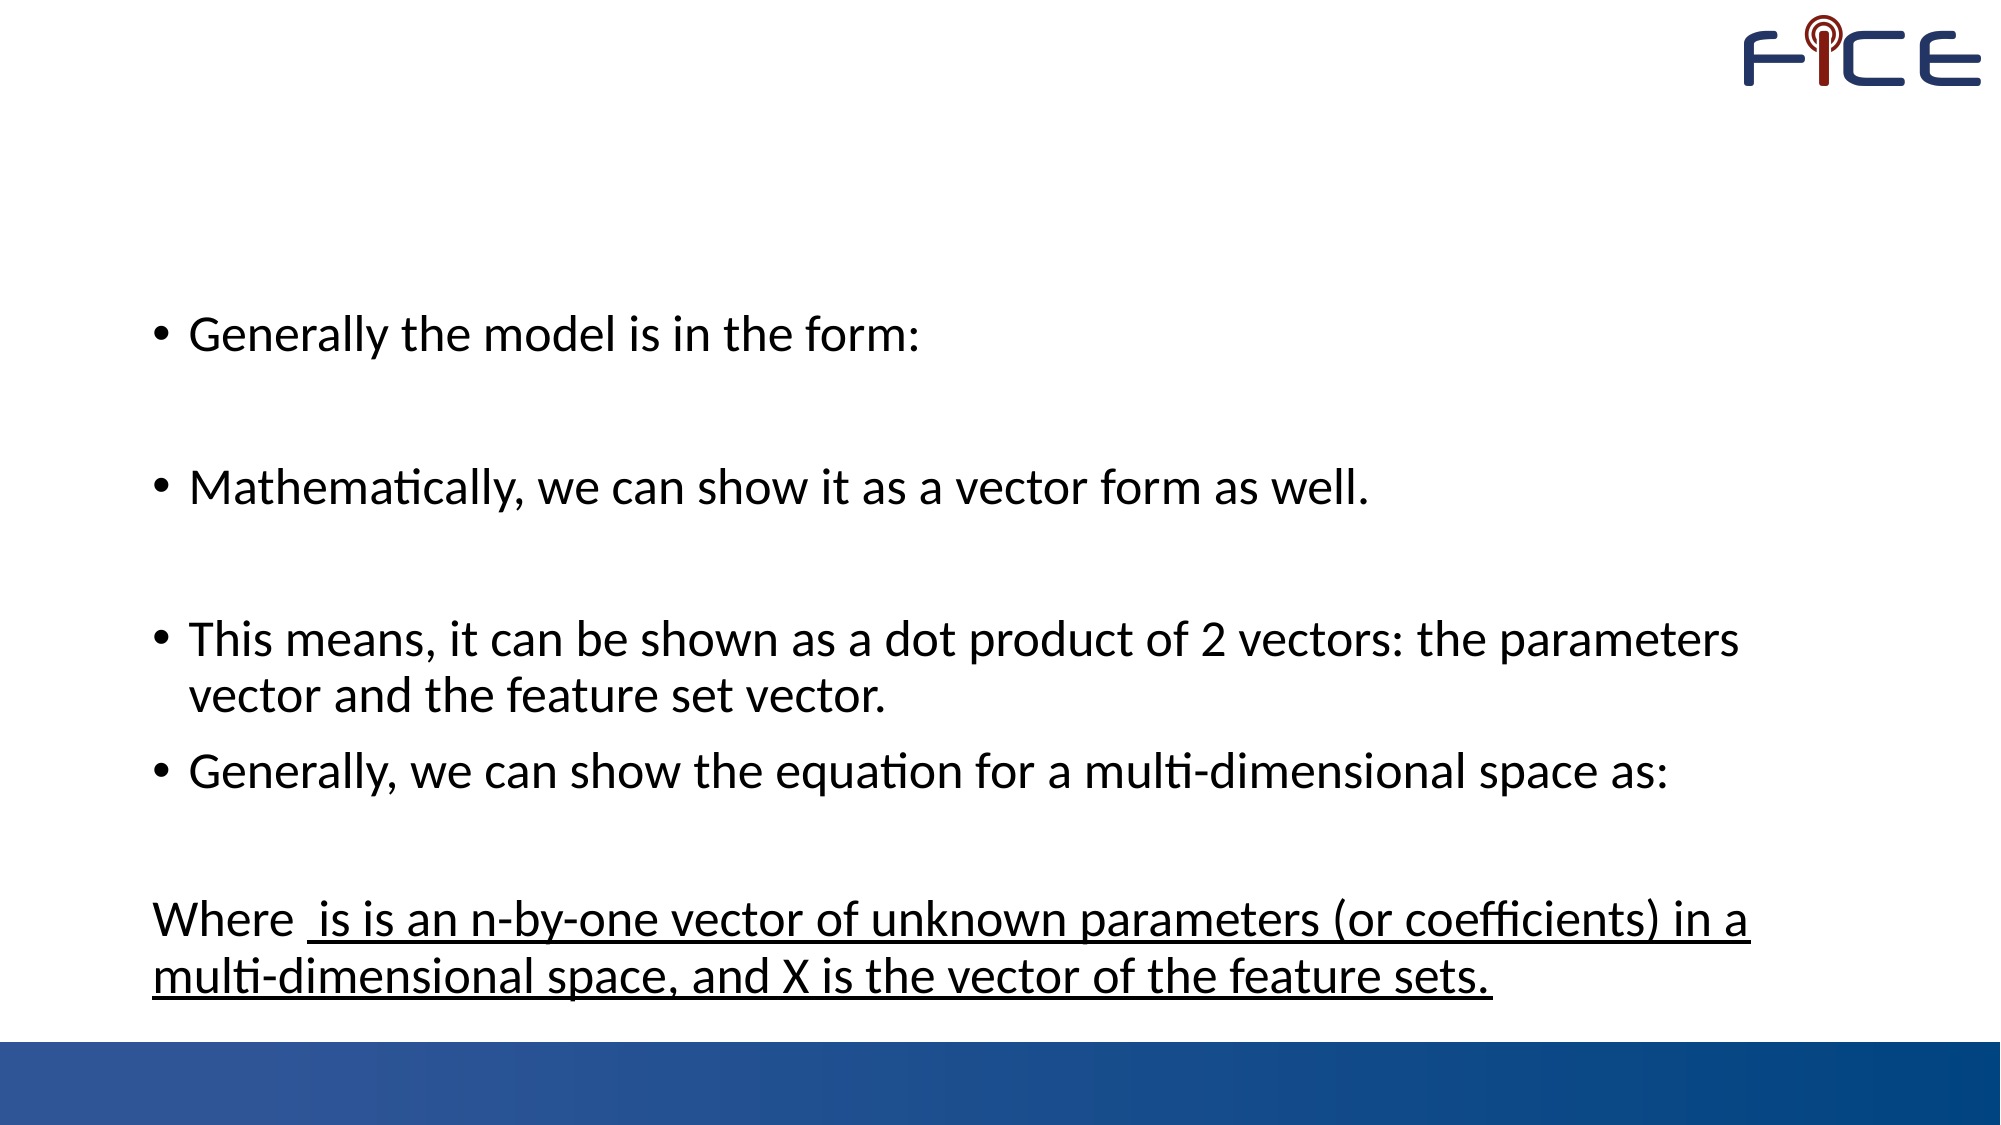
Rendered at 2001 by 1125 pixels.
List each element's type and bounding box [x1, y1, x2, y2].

picture [1744, 15, 1981, 86]
